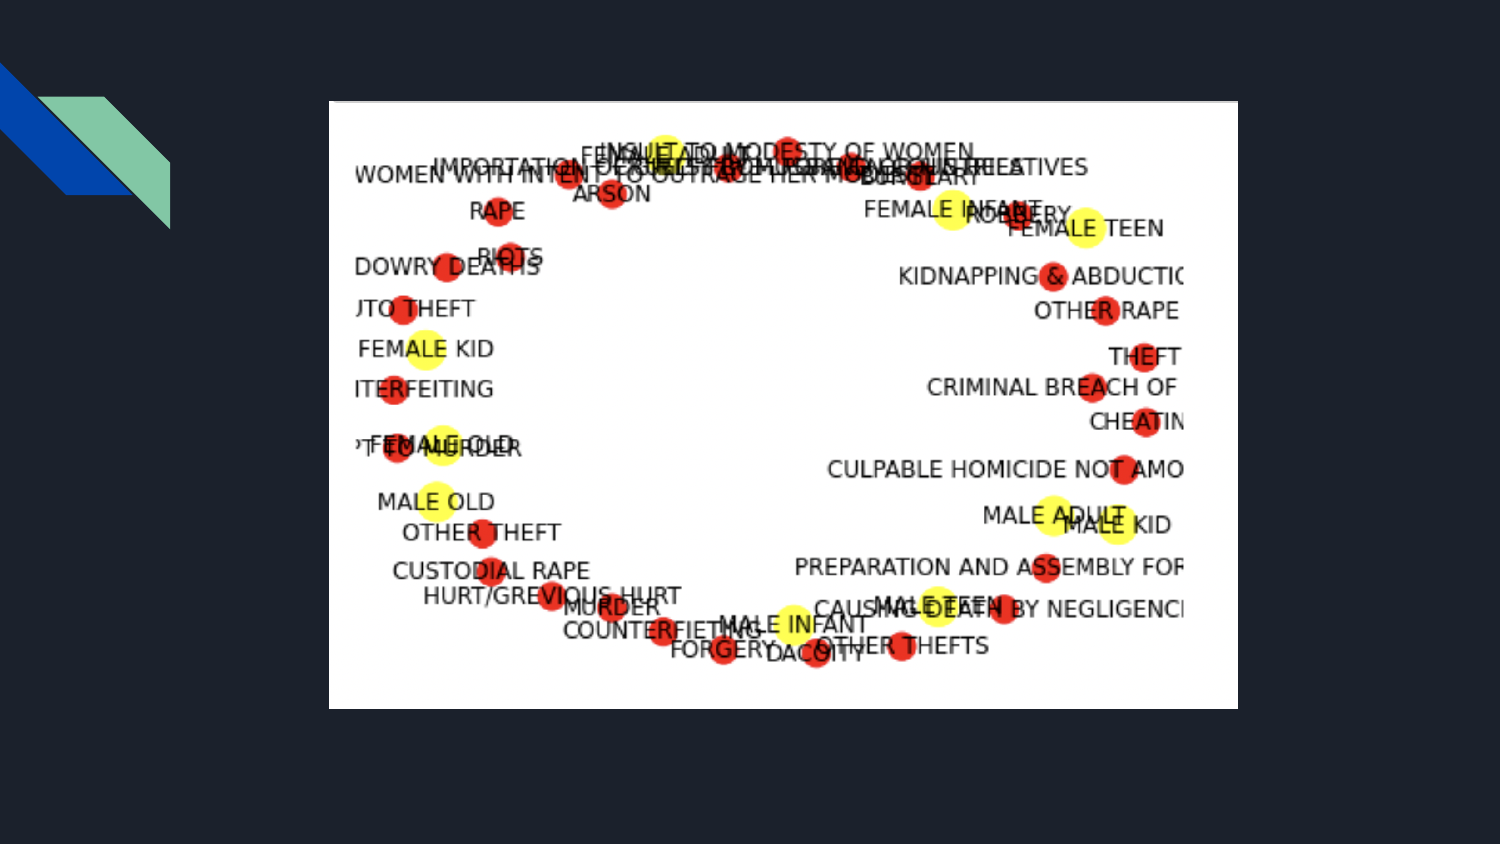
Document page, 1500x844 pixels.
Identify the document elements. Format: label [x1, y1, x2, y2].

picture [329, 101, 1238, 709]
